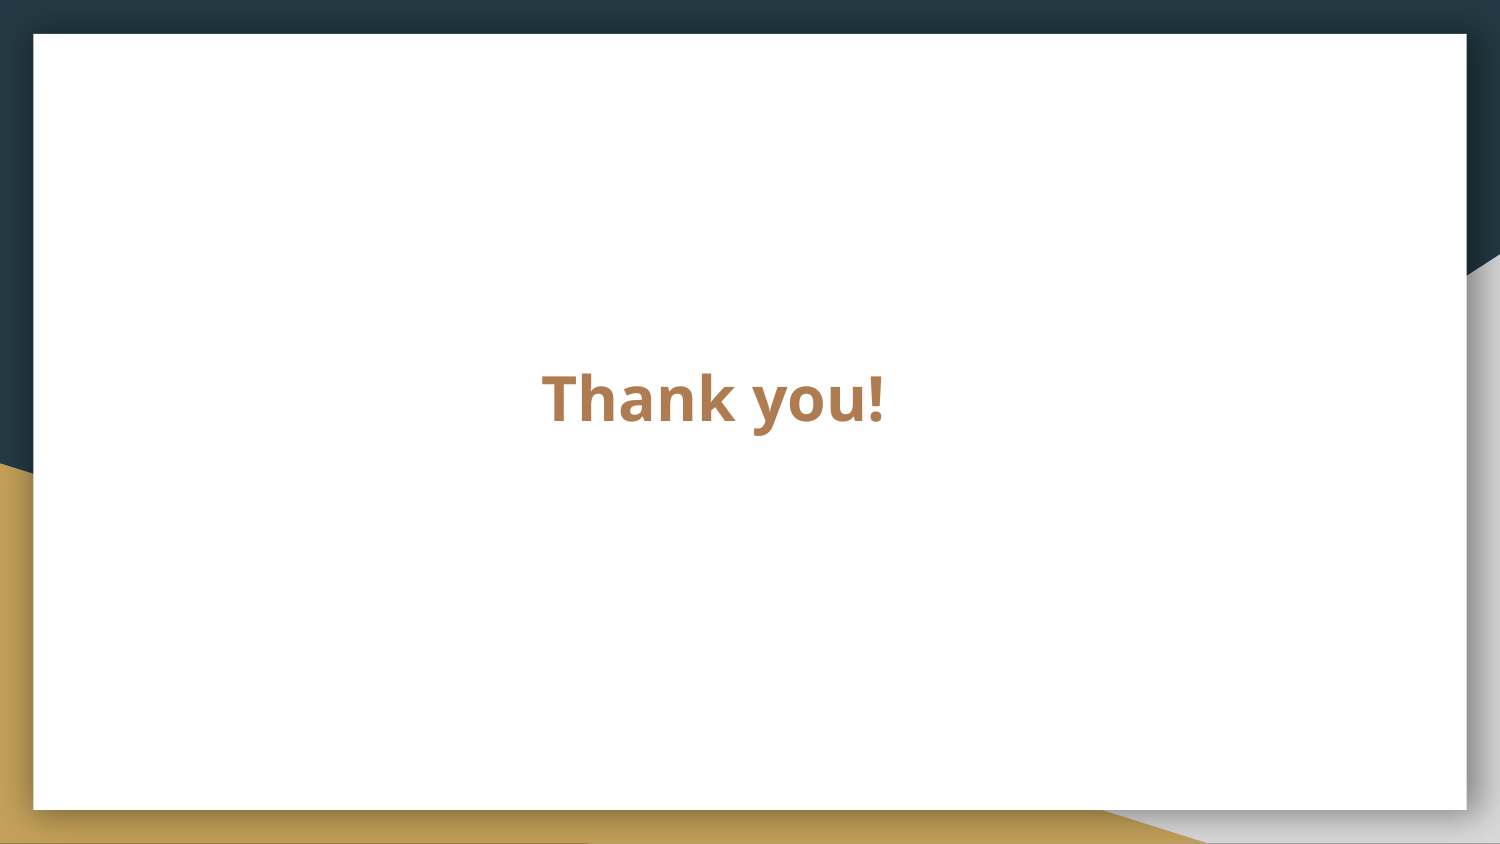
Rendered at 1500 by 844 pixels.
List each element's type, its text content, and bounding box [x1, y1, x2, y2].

title Thank you! [526, 343, 1117, 501]
